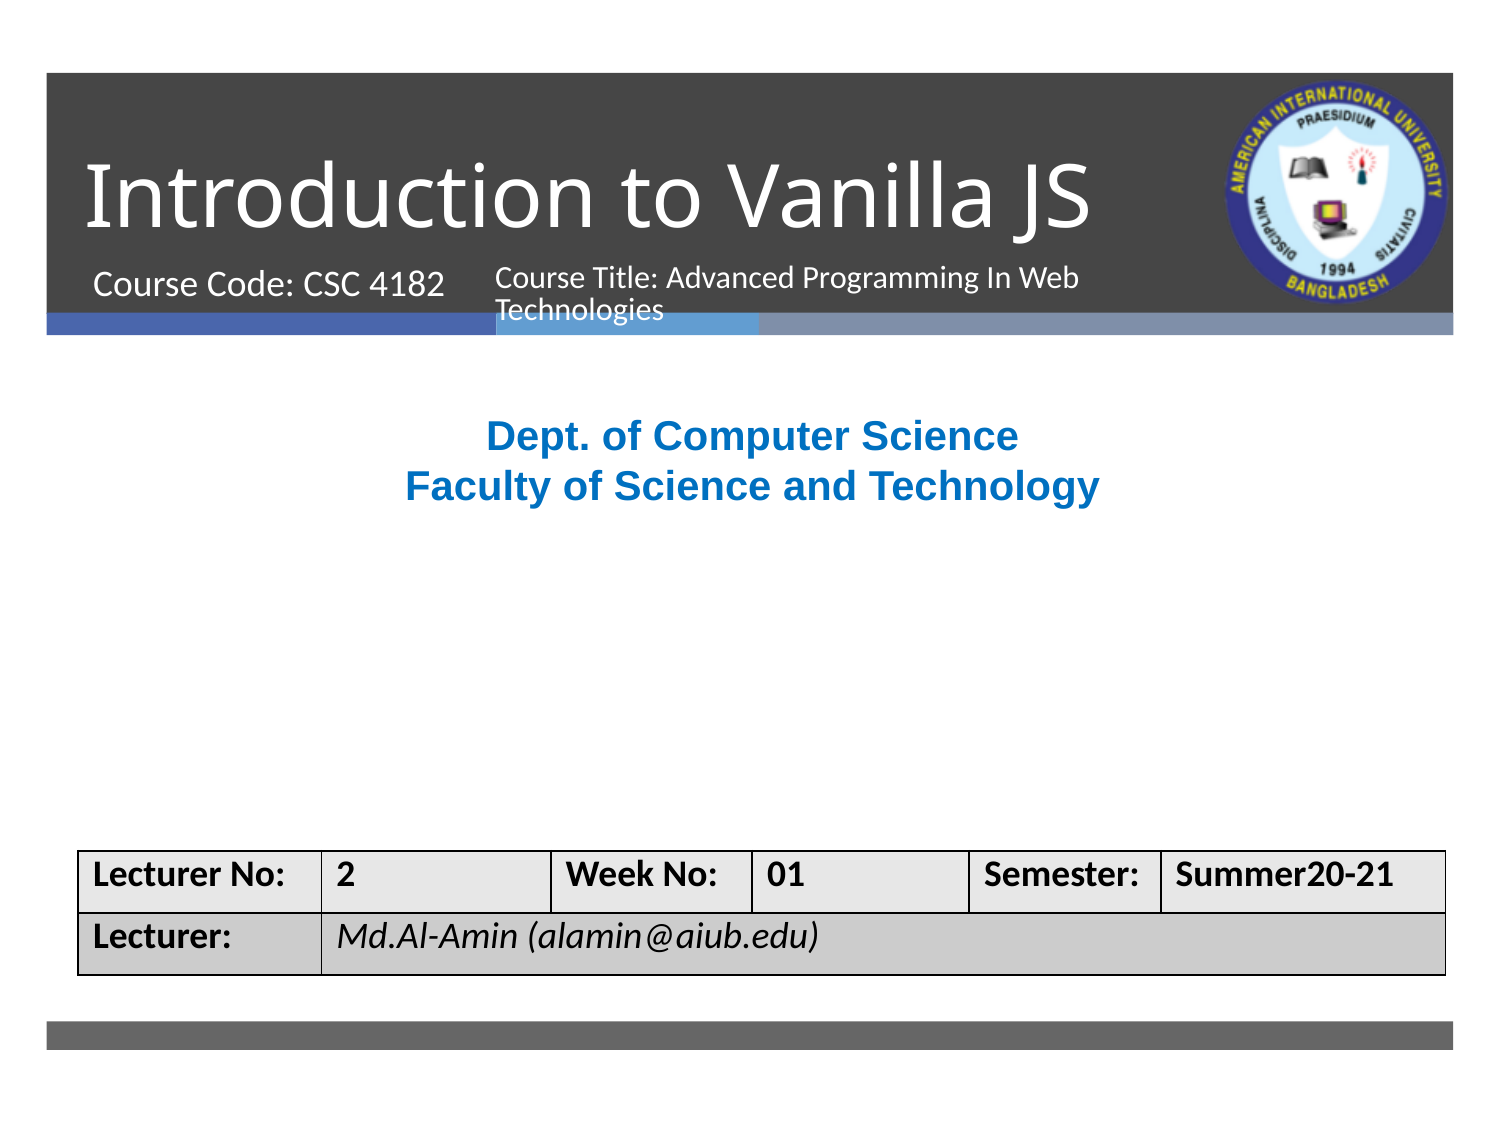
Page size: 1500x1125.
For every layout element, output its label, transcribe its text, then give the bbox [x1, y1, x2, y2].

table_cell Md.Al-Amin (alamin@aiub.edu) [322, 914, 1445, 974]
subtitle Course Code: CSC 4182 [78, 251, 536, 331]
table_header 01 [753, 852, 968, 912]
text_box Course Title: Advanced Programming In Web Technologies [480, 256, 1249, 337]
picture [1220, 75, 1454, 310]
table_header Semester: [970, 852, 1160, 912]
table_header Week No: [552, 852, 751, 912]
text_box Dept. of Computer Science Faculty of Science and Technology [12, 401, 1493, 517]
table_cell Lecturer: [79, 914, 321, 974]
table_header 2 [322, 852, 550, 912]
table_header Lecturer No: [79, 852, 321, 912]
table_header Summer20-21 [1162, 852, 1445, 912]
title Introduction to Vanilla JS [69, 73, 1351, 253]
